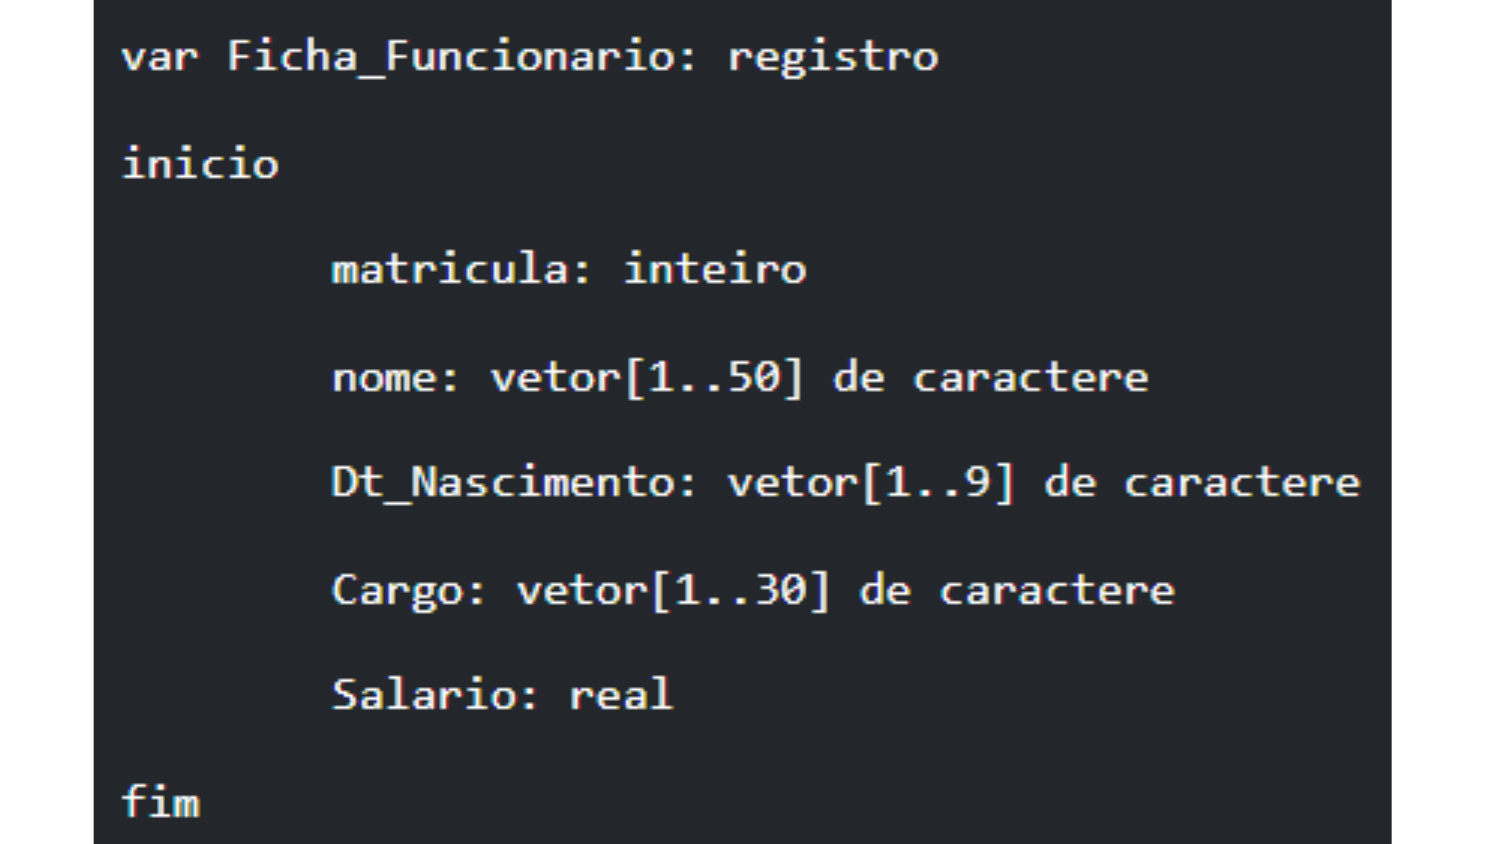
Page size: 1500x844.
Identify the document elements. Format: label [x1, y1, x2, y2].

picture [93, 0, 1392, 844]
